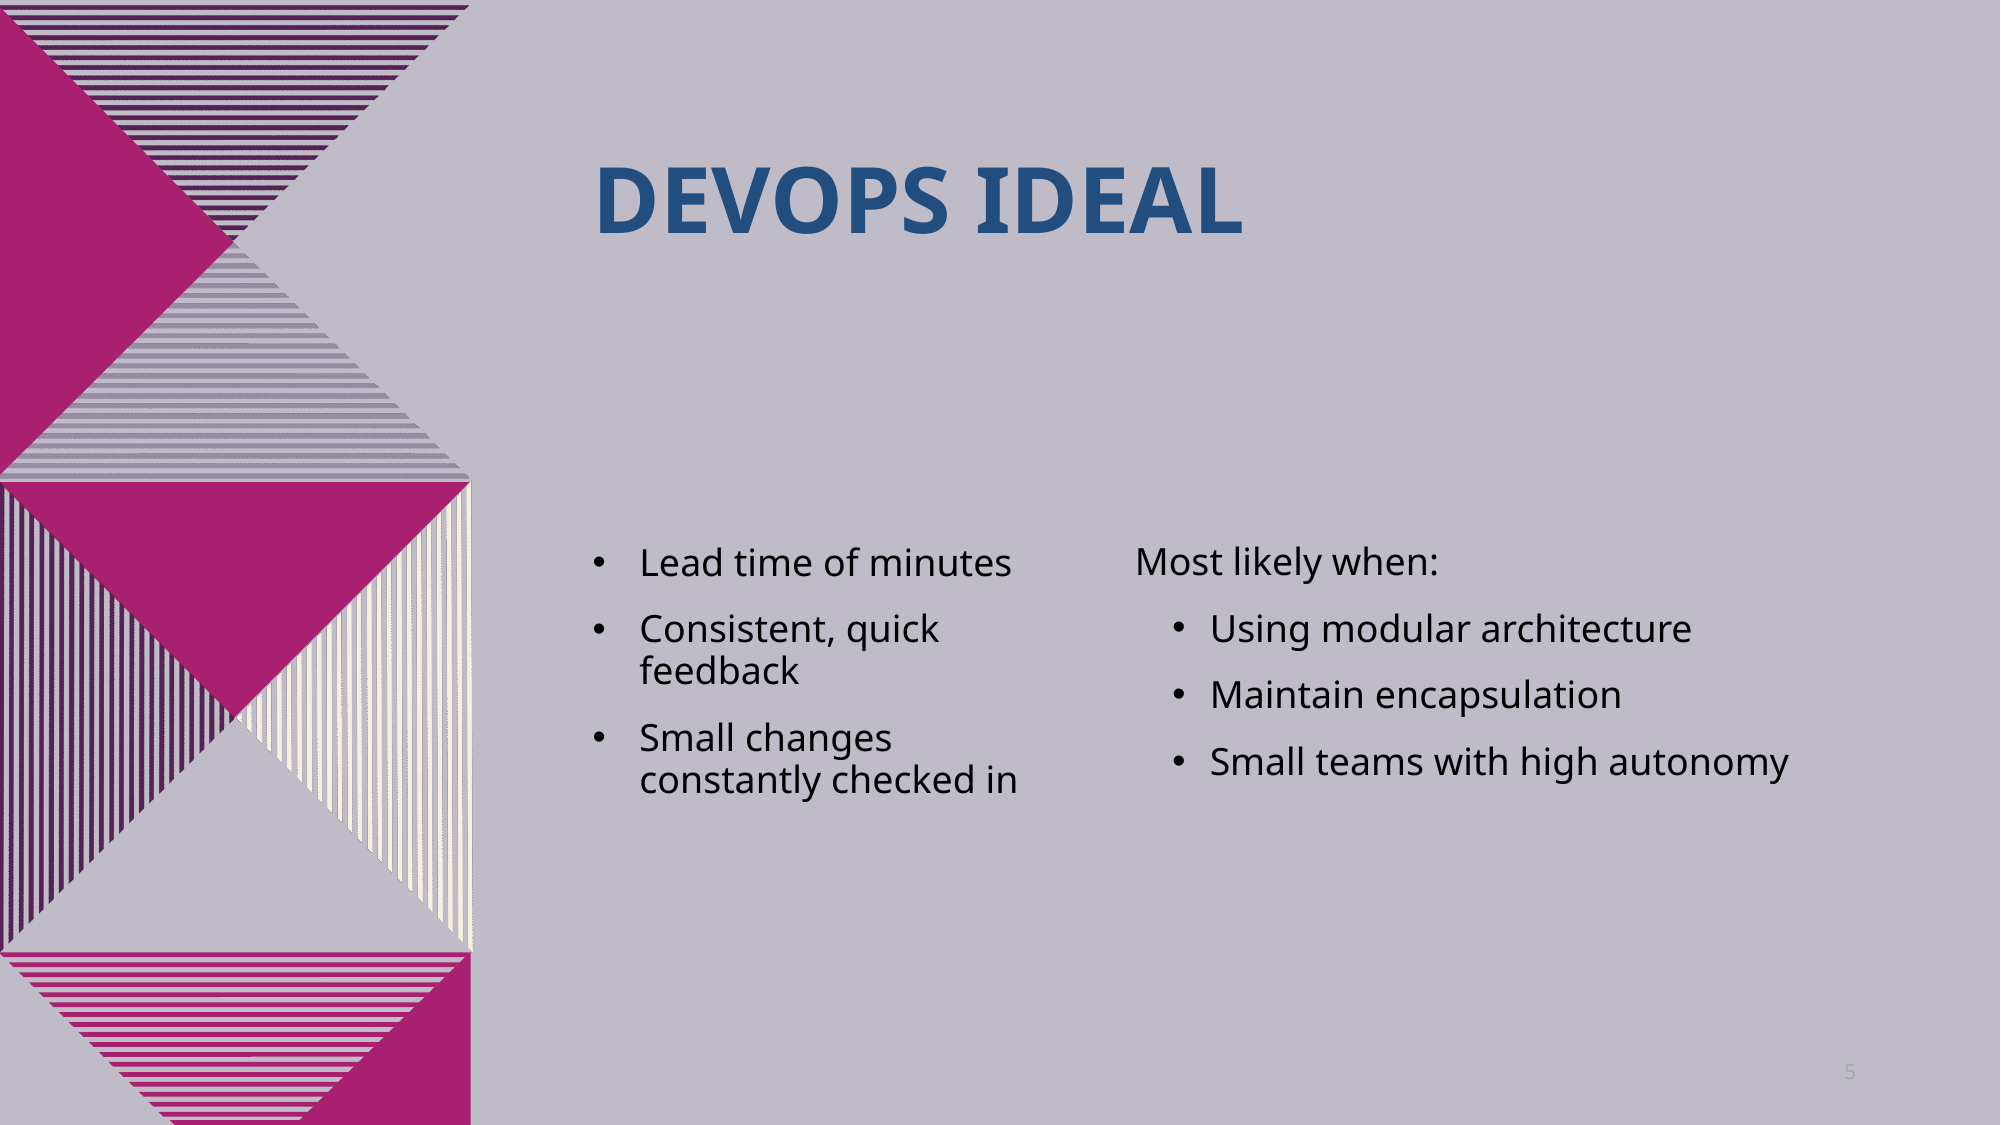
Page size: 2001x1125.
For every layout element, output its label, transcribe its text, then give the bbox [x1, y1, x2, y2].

picture [0, 0, 468, 241]
slide_number 5 [1796, 1042, 1872, 1103]
picture [236, 481, 577, 952]
picture [0, 483, 234, 951]
picture [0, 242, 469, 482]
list Most likely when: Using modular architecture Maintain encapsulation Small teams with high autonomy [1119, 533, 1872, 1027]
title DevOps Ideal [577, 146, 1872, 482]
list Lead time of minutes Consistent, quick feedback Small changes constantly checked in [577, 534, 1069, 1028]
